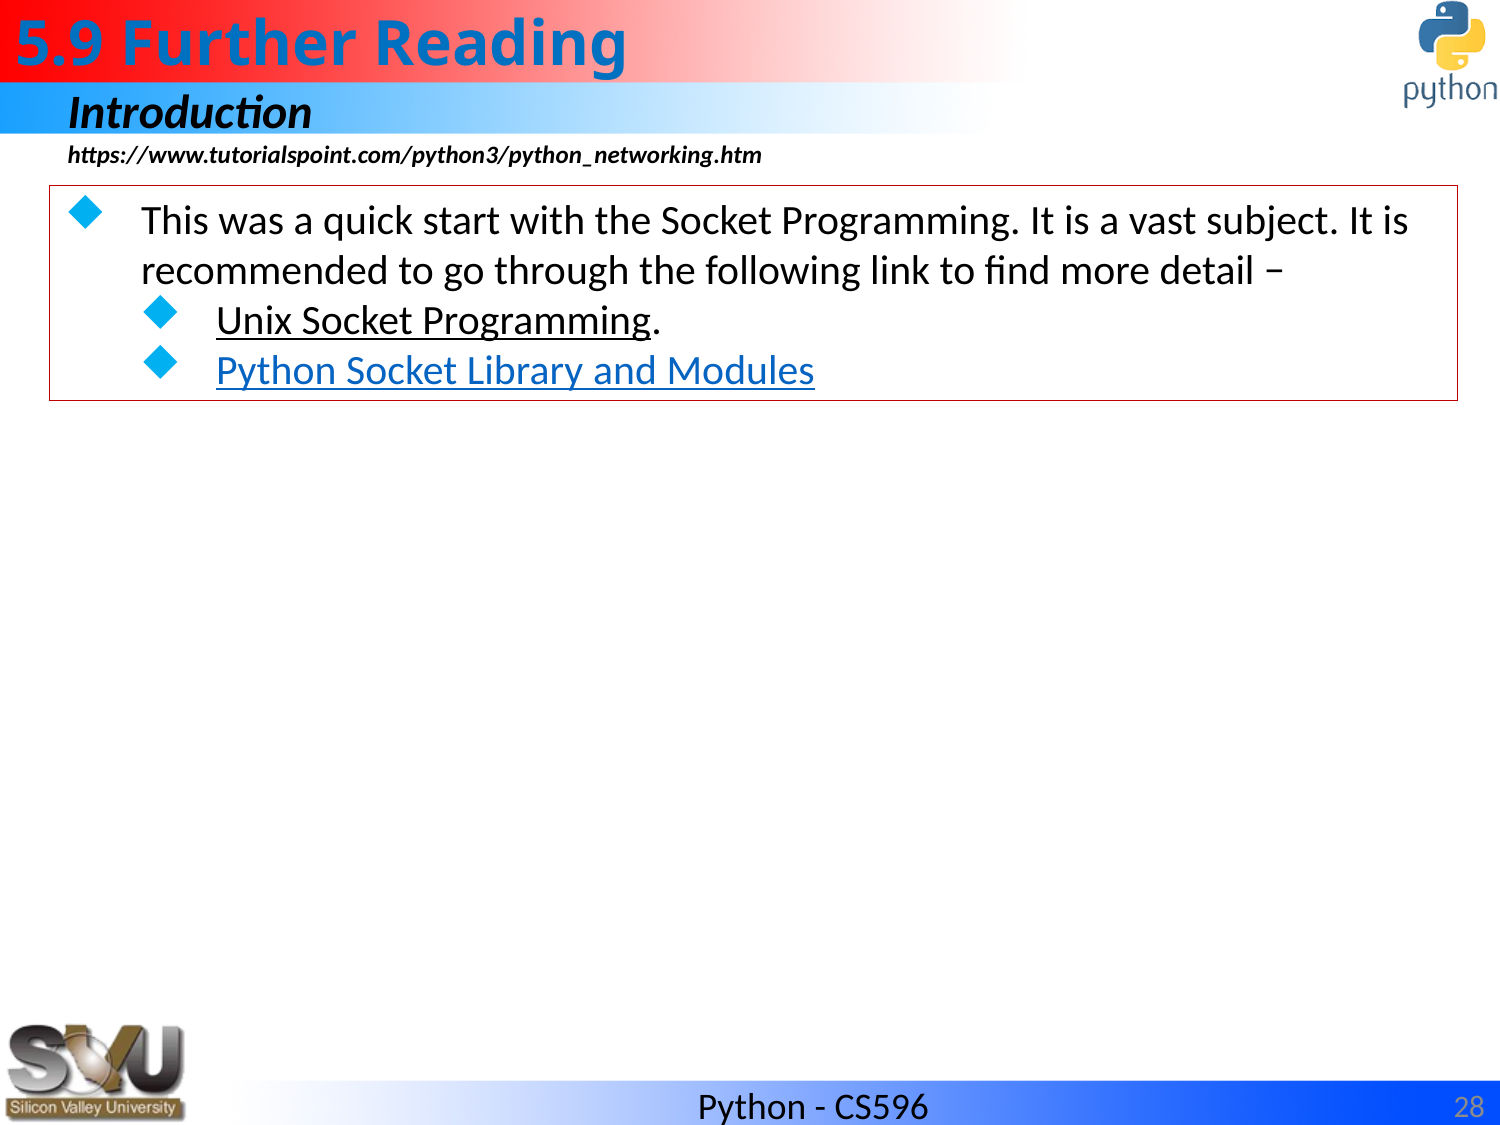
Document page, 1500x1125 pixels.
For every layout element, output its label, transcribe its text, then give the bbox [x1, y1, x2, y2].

picture [0, 0, 1500, 1125]
slide_number 28 [1162, 1074, 1500, 1125]
text_box Introduction https://www.tutorialspoint.com/python3/python_networking.htm [52, 73, 1008, 176]
text_box This was a quick start with the Socket Programming. It is a vast subject. It is recommended to go through the following link to find more detail − Unix Socket Programming. Python Socket Library and Modules [49, 185, 1458, 401]
title 5.9 Further Reading [0, 0, 1402, 95]
text_box Python - CS596 [462, 1075, 1165, 1125]
